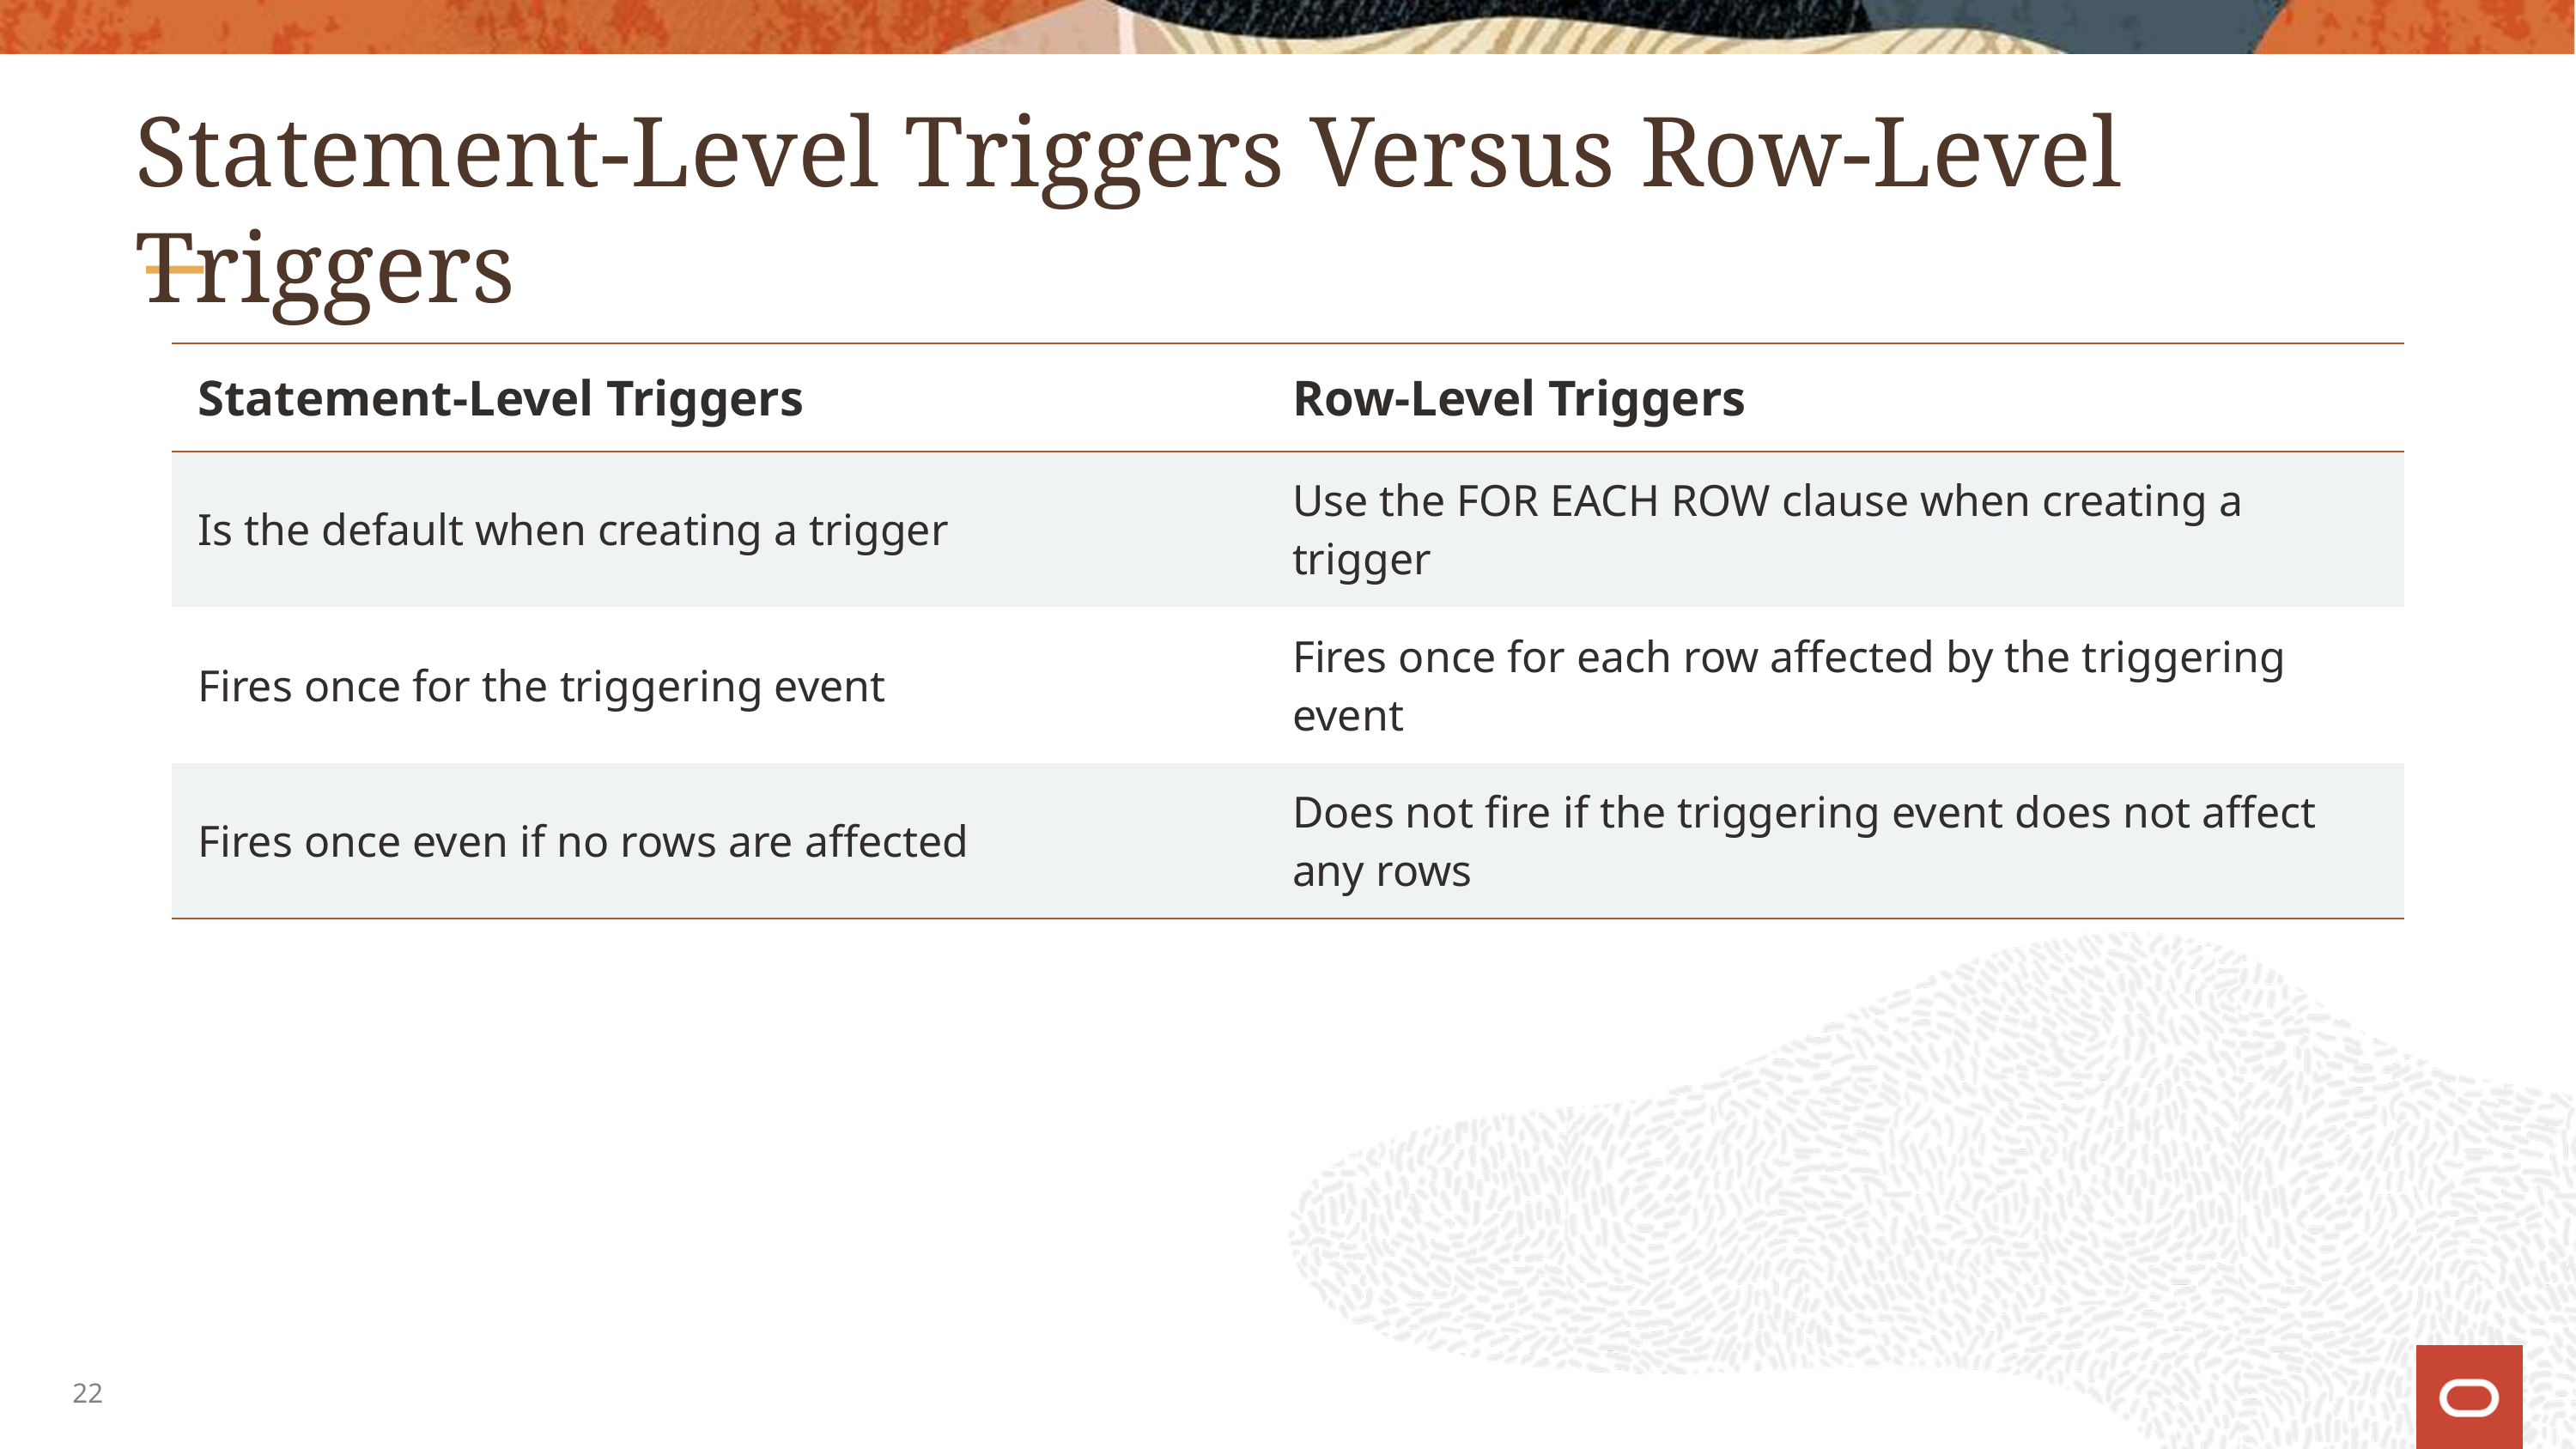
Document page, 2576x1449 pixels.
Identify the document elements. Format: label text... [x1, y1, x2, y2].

table_cell Fires once for each row affected by the triggering event [1267, 607, 2404, 763]
table_header Row-Level Triggers [1267, 344, 2404, 451]
table_cell Use the FOR EACH ROW clause when creating a trigger [1267, 452, 2404, 607]
title Statement-Level Triggers Versus Row-Level Triggers [131, 86, 2445, 252]
table_header Statement-Level Triggers [172, 344, 1267, 451]
picture [0, 0, 2576, 54]
table_cell Does not fire if the triggering event does not affect any rows [1267, 763, 2404, 918]
table_cell Fires once even if no rows are affected [172, 763, 1267, 918]
picture [2416, 1345, 2523, 1449]
table_cell Fires once for the triggering event [172, 607, 1267, 763]
table_cell Is the default when creating a trigger [172, 452, 1267, 607]
